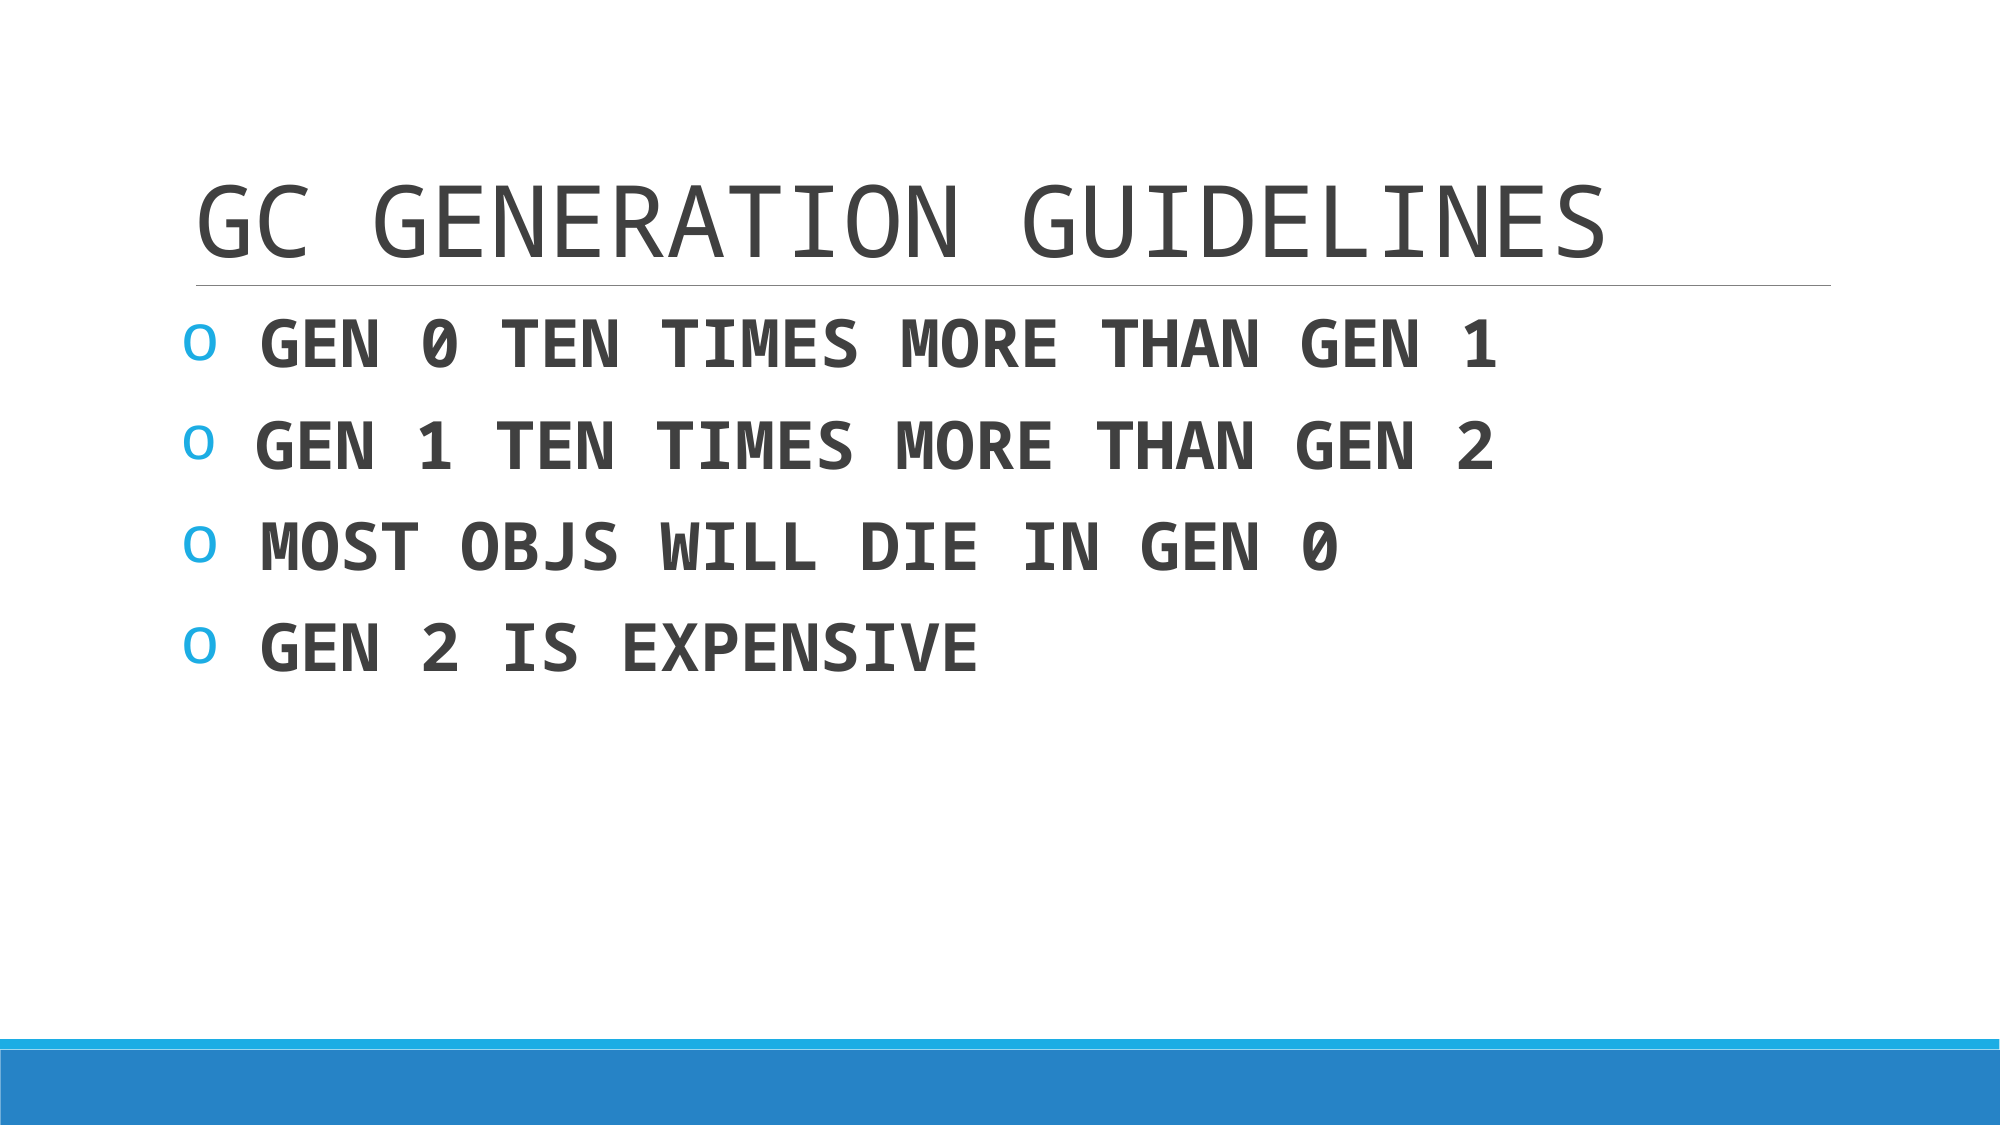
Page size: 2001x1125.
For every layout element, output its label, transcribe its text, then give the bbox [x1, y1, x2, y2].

title GC GENERATION GUIDELINES [180, 47, 1830, 285]
list GEN 0 TEN TIMES MORE THAN GEN 1 GEN 1 TEN TIMES MORE THAN GEN 2 MOST OBJS WILL DIE IN GEN 0 GEN 2 IS EXPENSIVE [180, 302, 1830, 963]
